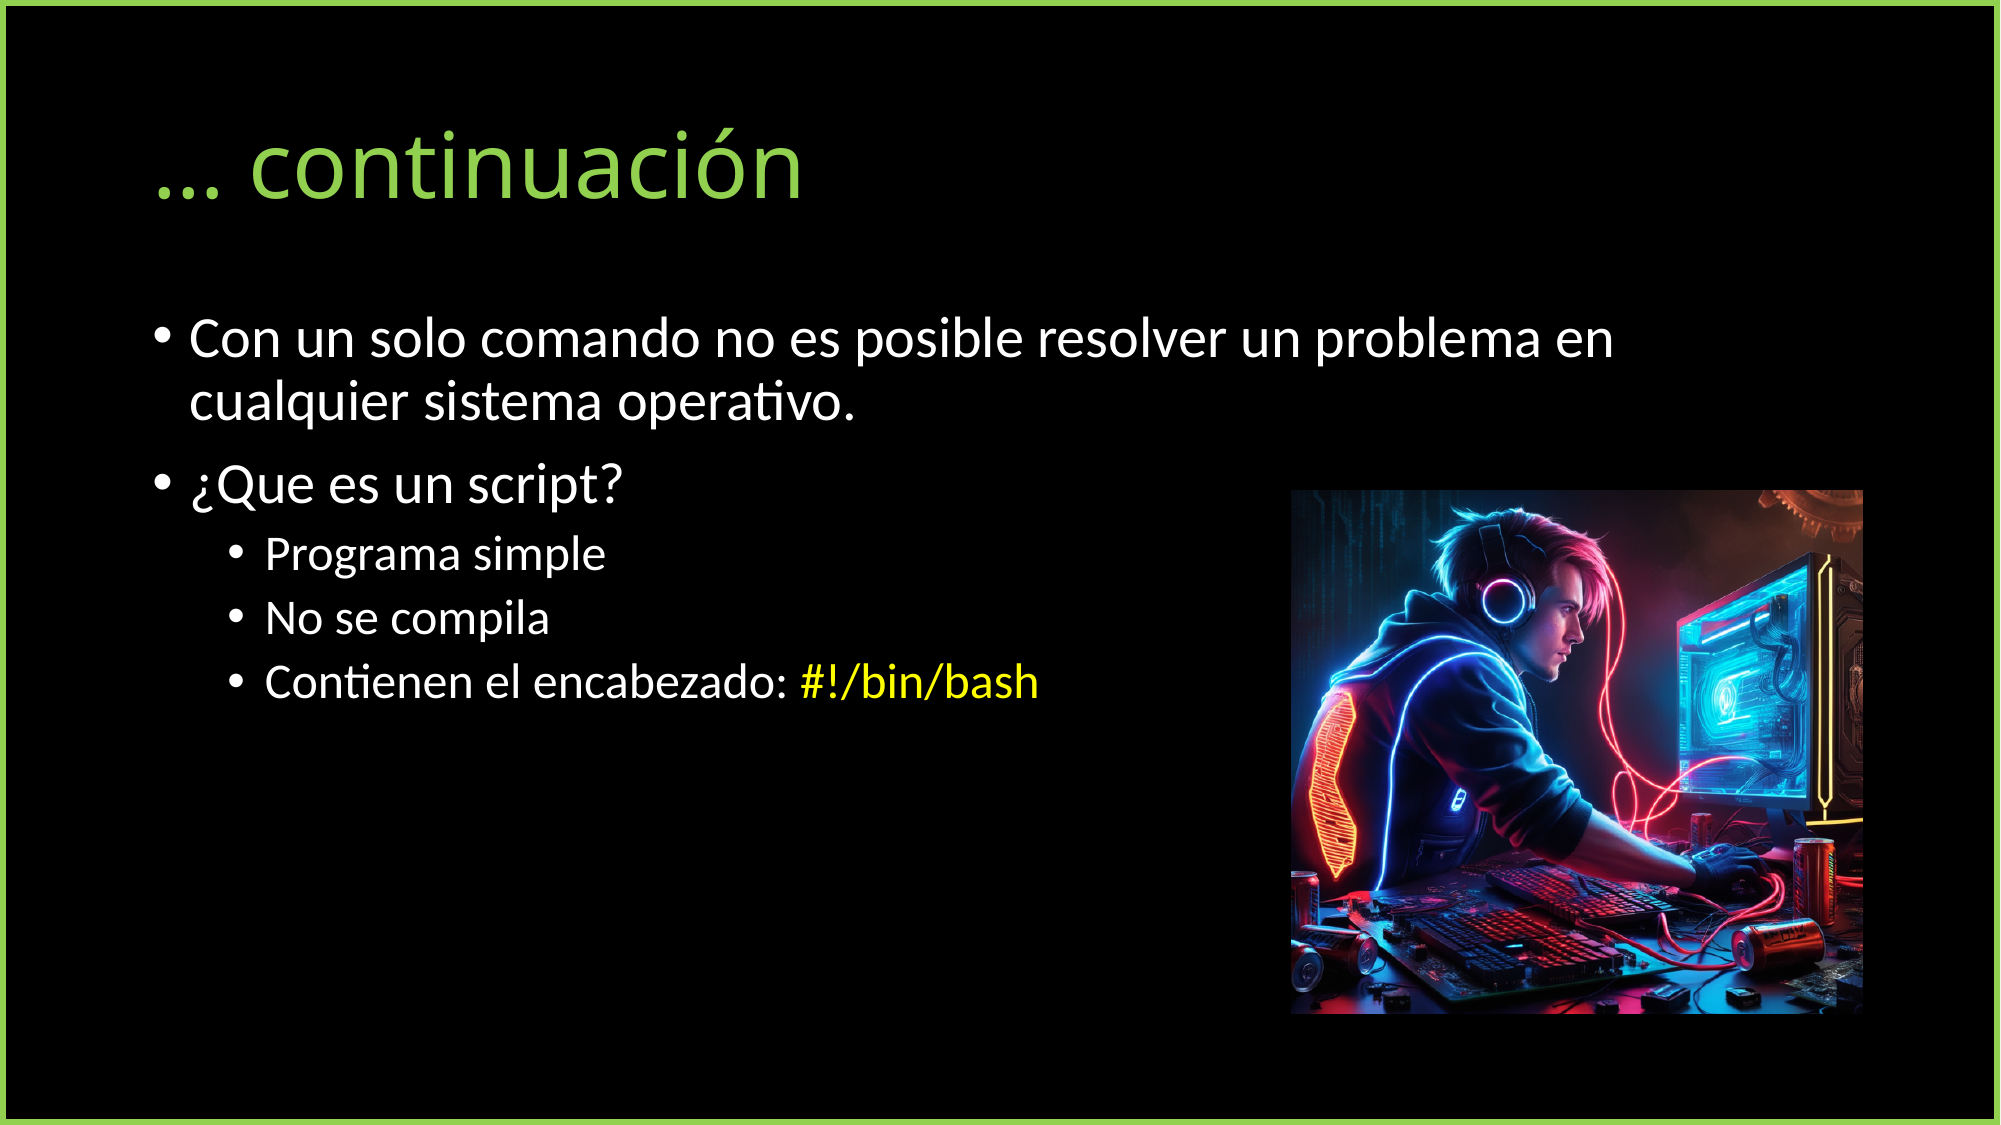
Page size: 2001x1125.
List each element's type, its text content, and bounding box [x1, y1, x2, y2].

picture [1291, 490, 1863, 1014]
title … continuación [137, 59, 1863, 278]
list Con un solo comando no es posible resolver un problema en cualquier sistema operativo. ¿Que es un script? Programa simple No se compila Contienen el encabezado: #!/bin/bash [137, 299, 1863, 1014]
